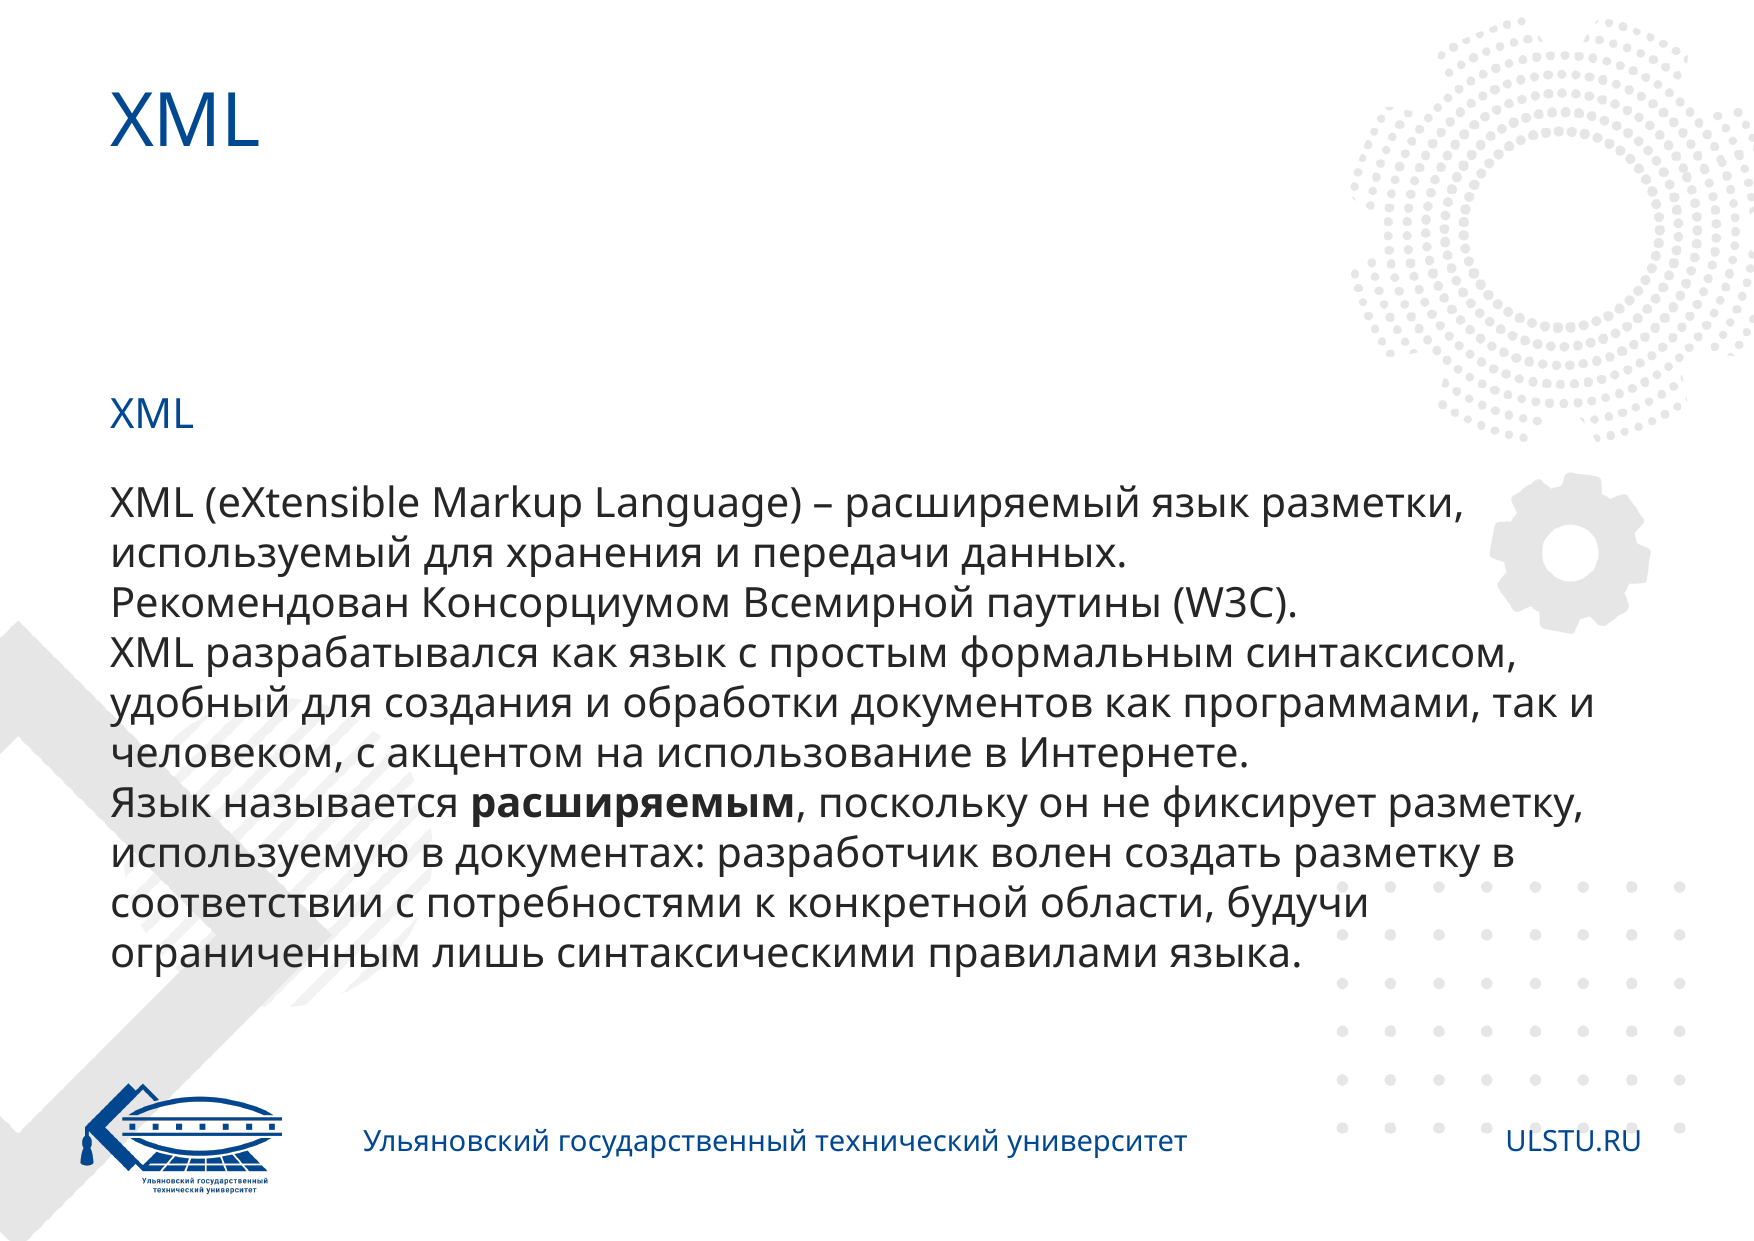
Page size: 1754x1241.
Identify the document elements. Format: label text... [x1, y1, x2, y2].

text_box XML [95, 64, 1682, 183]
text_box XML [95, 379, 1682, 468]
text_box XML (eXtensible Markup Language) – расширяемый язык разметки, используемый для хранения и передачи данных. Рекомендован Консорциумом Всемирной паутины (W3C). XML разрабатывался как язык с простым формальным синтаксисом, удобный для создания и обработки документов как программами, так и человеком, с акцентом на использование в Интернете. Язык называется расширяемым, поскольку он не фиксирует разметку, используемую в документах: разработчик волен создать разметку в соответствии с потребностями к конкретной области, будучи ограниченным лишь синтаксическими правилами языка. [95, 468, 1682, 941]
picture [0, 0, 1754, 1241]
text_box ULSTU.RU [1490, 1114, 1700, 1174]
text_box Ульяновский государственный технический университет [348, 1114, 1278, 1174]
